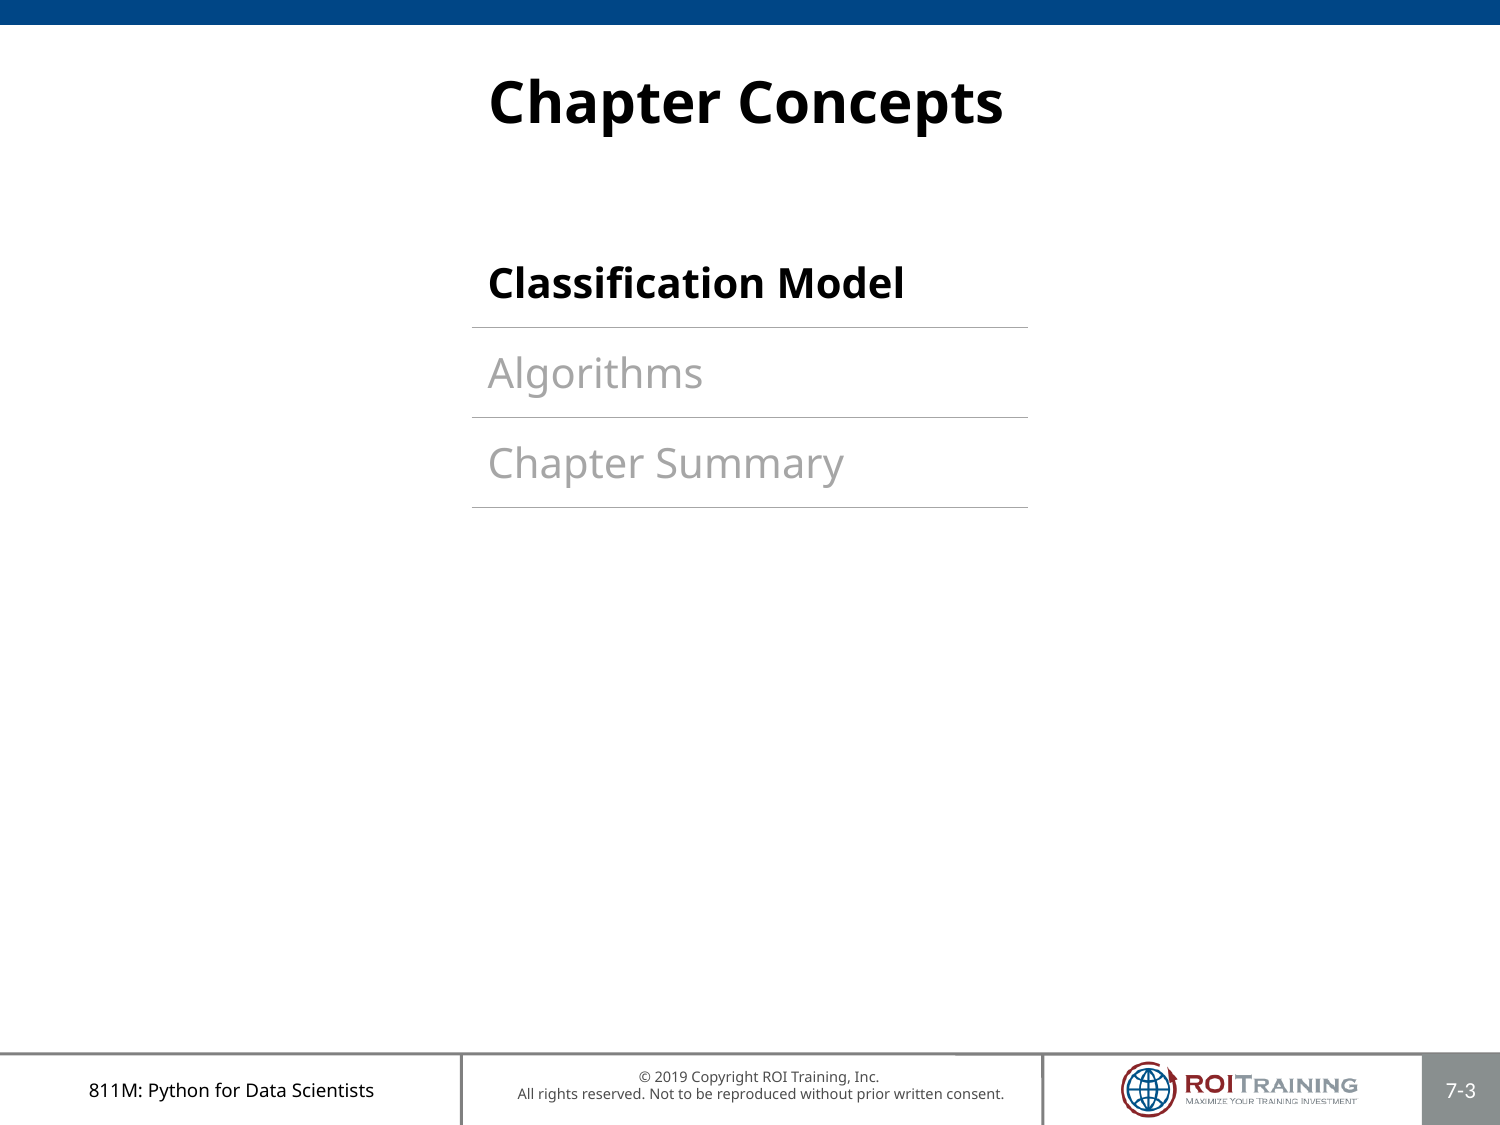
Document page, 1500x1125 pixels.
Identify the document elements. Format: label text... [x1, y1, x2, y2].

table_cell Chapter Summary [473, 418, 1027, 507]
table_header Classification Model [473, 238, 1027, 327]
table_cell Algorithms [473, 328, 1027, 417]
picture [1113, 1060, 1362, 1118]
title Chapter Concepts [172, 48, 1322, 152]
